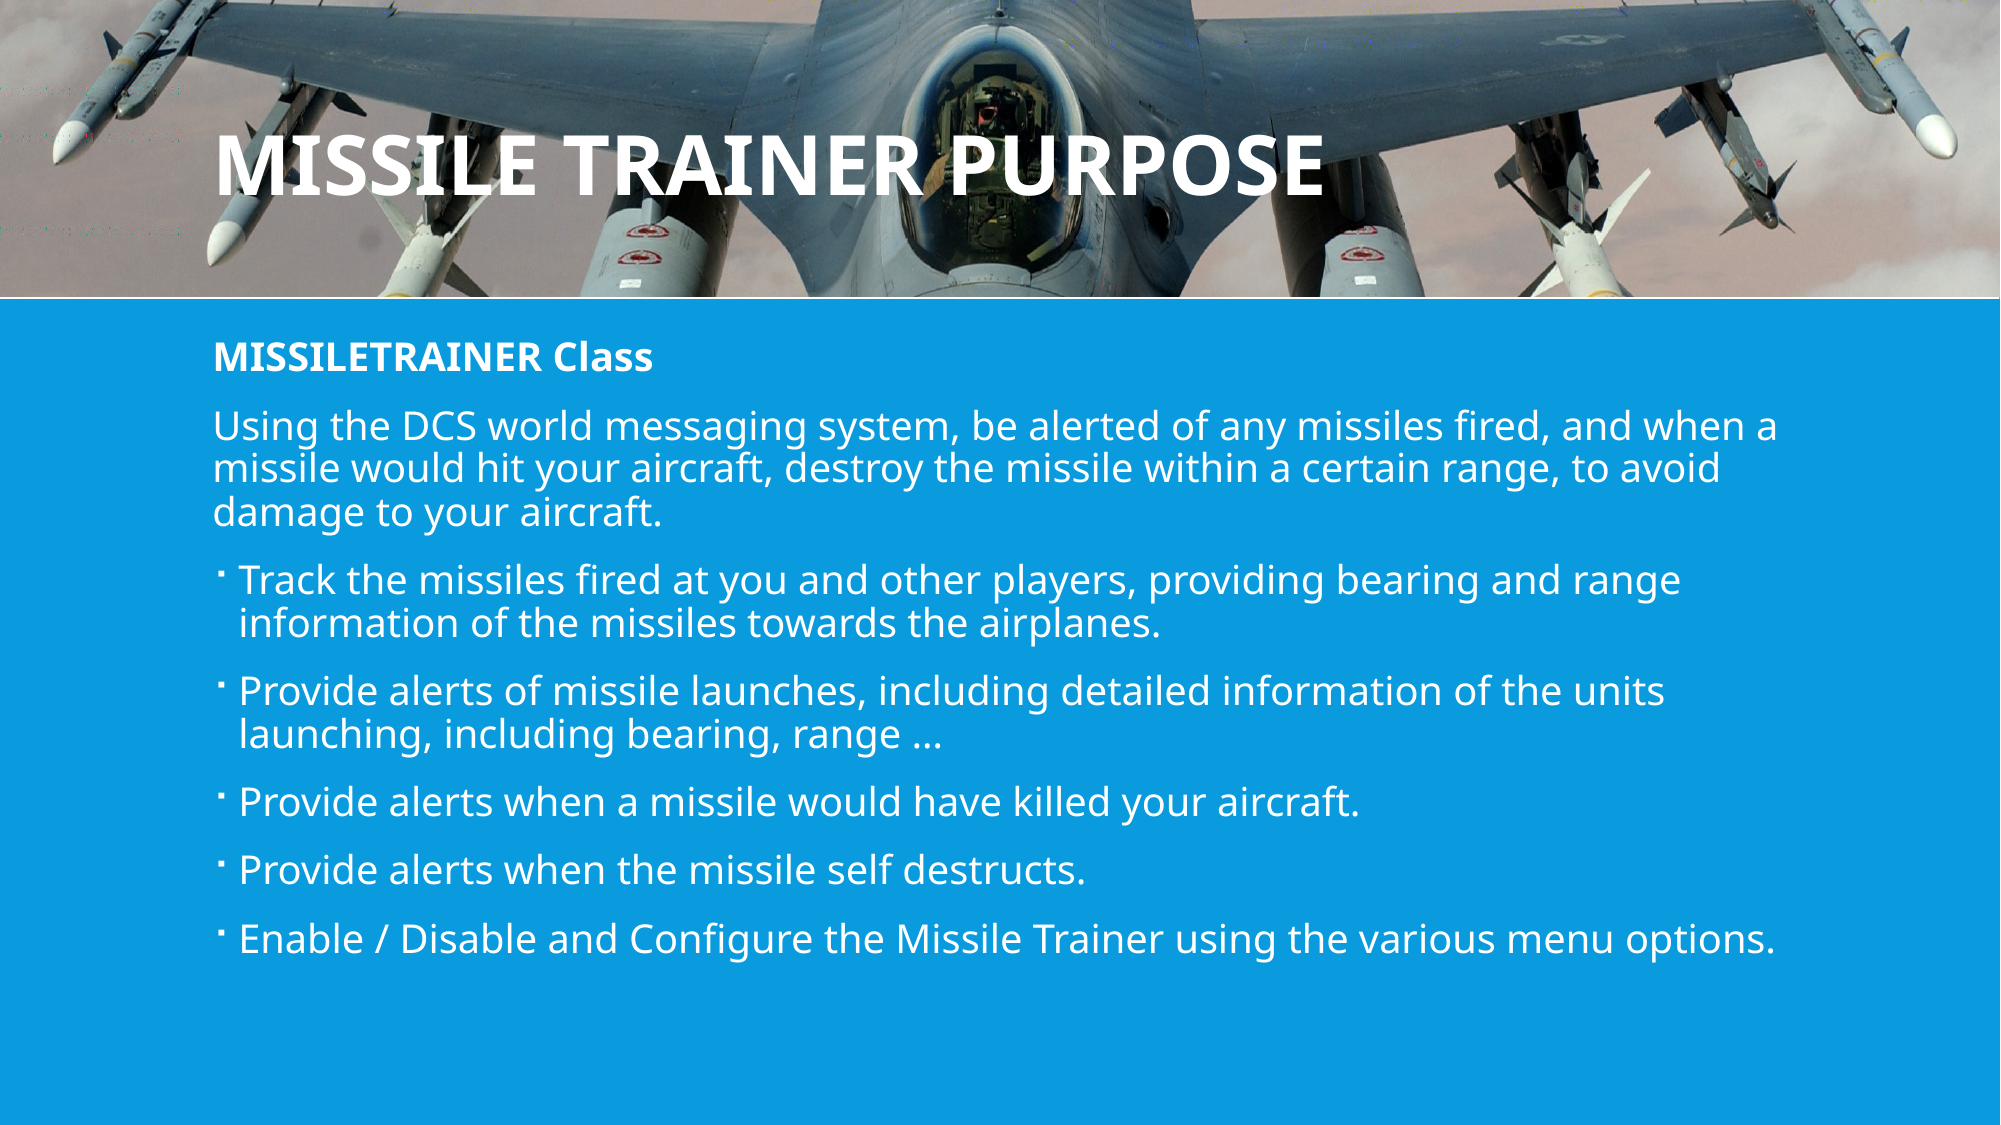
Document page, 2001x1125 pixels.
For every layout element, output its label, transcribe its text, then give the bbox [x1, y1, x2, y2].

picture [0, 0, 2000, 297]
title Missile trainer purpose [197, 46, 1803, 295]
list MISSILETRAINER Class Using the DCS world messaging system, be alerted of any missiles fired, and when a missile would hit your aircraft, destroy the missile within a certain range, to avoid damage to your aircraft. Track the missiles fired at you and other players, providing bearing and range information of the missiles towards the airplanes. Provide alerts of missile launches, including detailed information of the units launching, including bearing, range … Provide alerts when a missile would have killed your aircraft. Provide alerts when the missile self destructs. Enable / Disable and Configure the Missile Trainer using the various menu options. [197, 329, 1803, 1020]
